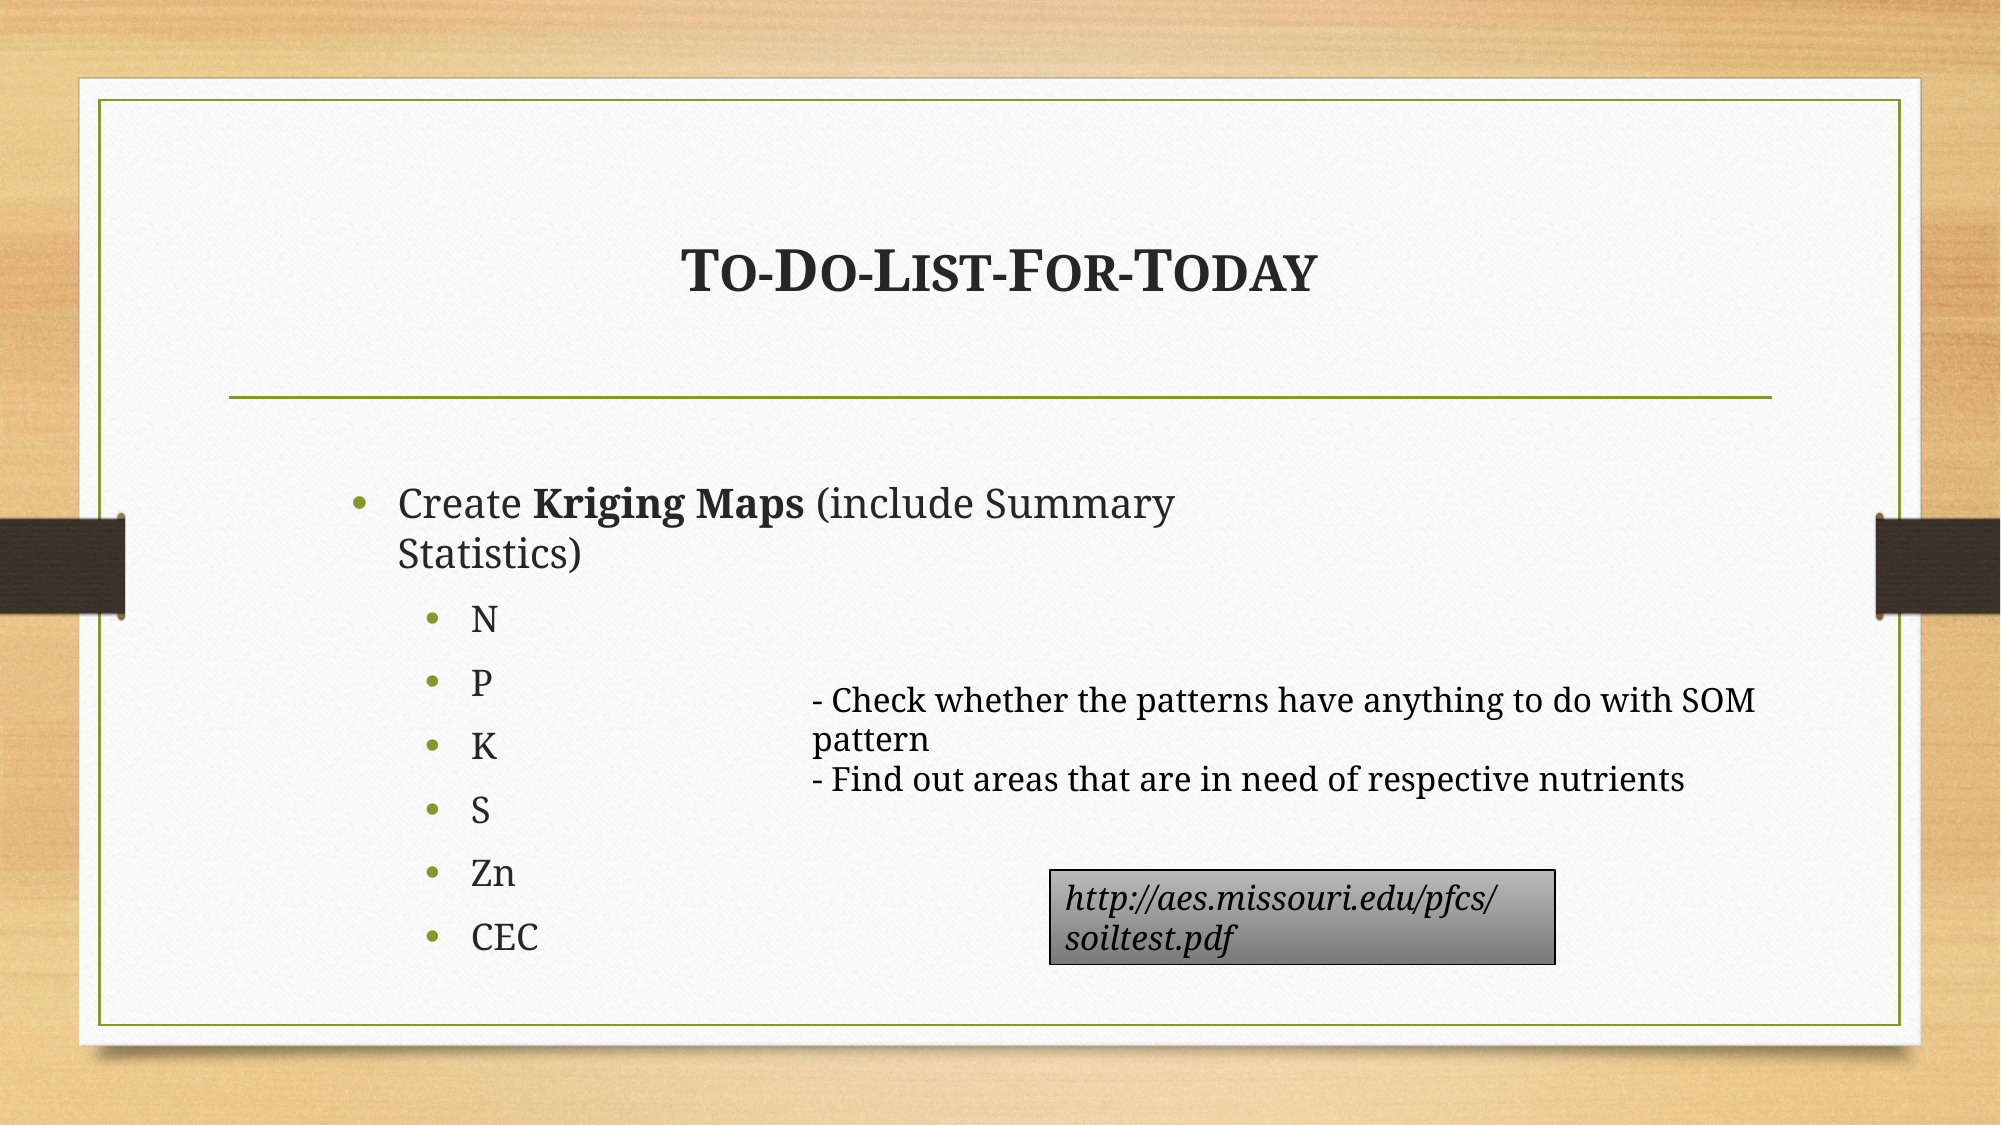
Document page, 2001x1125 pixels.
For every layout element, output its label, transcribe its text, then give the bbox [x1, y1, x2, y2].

picture [0, 0, 2001, 1125]
list Create Kriging Maps (include Summary Statistics) N P K S Zn CEC [336, 470, 1260, 968]
text_box http://aes.missouri.edu/pfcs/soiltest.pdf [1049, 869, 1556, 965]
text_box - Check whether the patterns have anything to do with SOM pattern - Find out areas that are in need of respective nutrients [797, 671, 1784, 806]
title TO-DO-LIST-FOR-TODAY [212, 161, 1788, 375]
